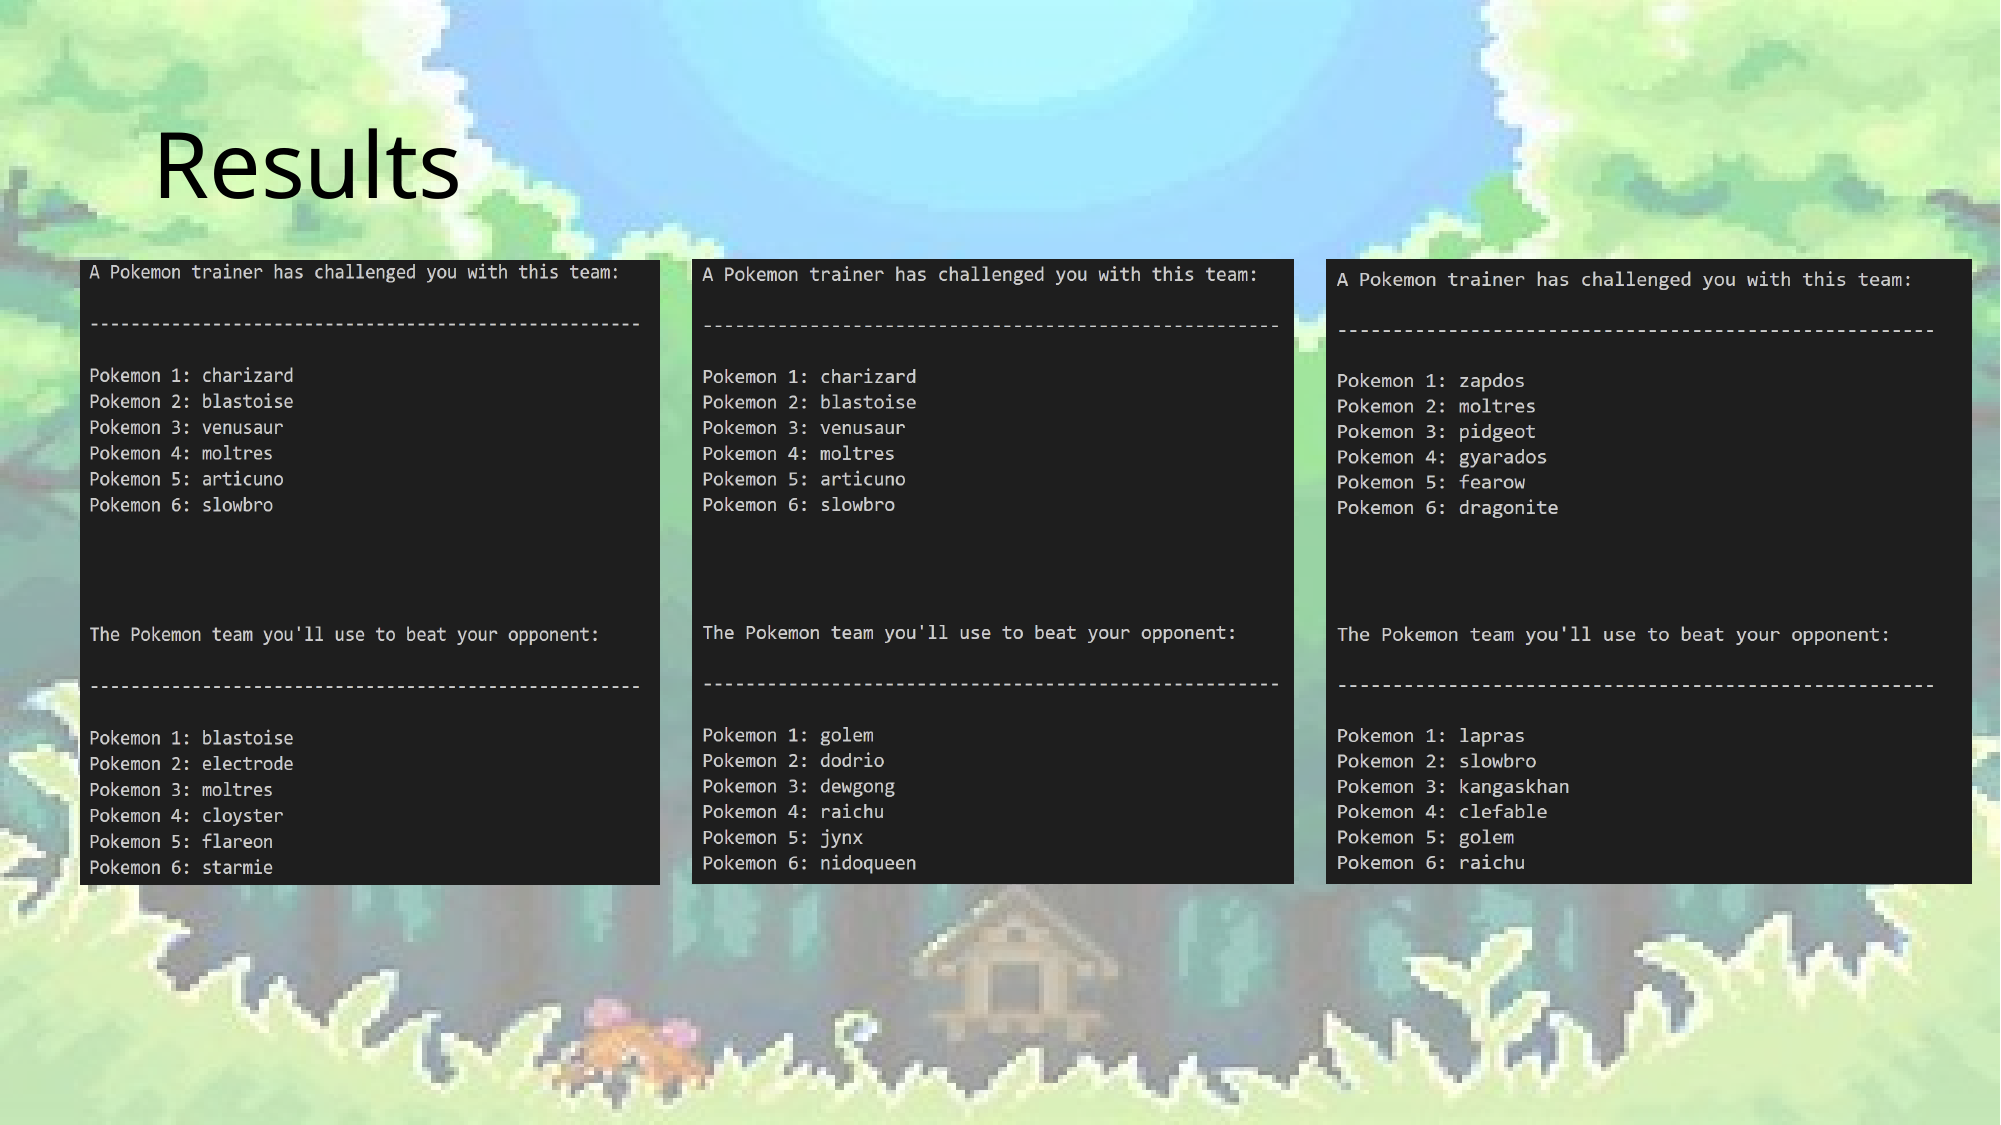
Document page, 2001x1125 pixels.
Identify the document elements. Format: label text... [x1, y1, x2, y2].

picture [1326, 259, 1972, 884]
picture [692, 259, 1294, 884]
title Results [137, 59, 1863, 278]
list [80, 260, 660, 885]
